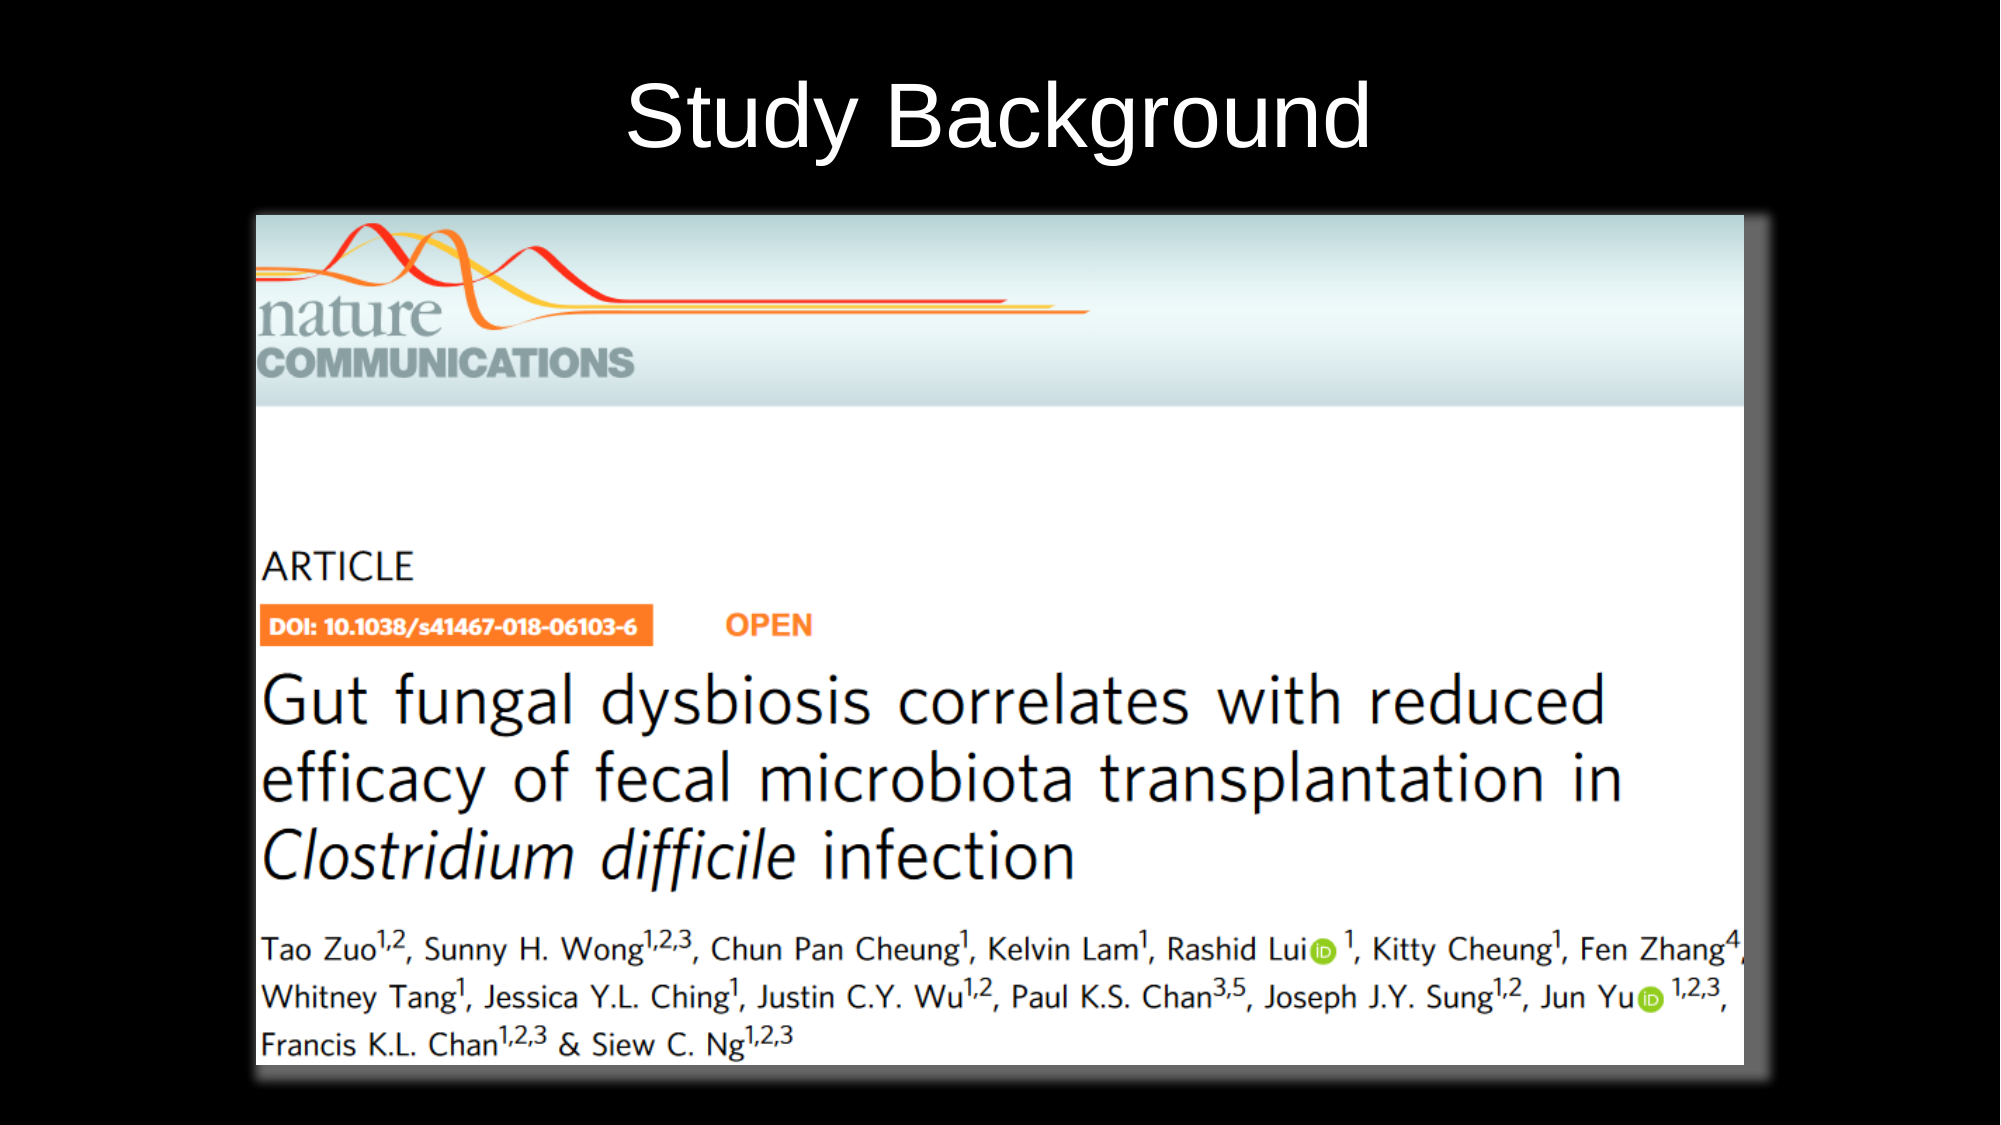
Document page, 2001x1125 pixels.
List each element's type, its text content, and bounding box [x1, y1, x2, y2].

text_box Study Background [137, 59, 1863, 176]
picture [256, 215, 1744, 1066]
